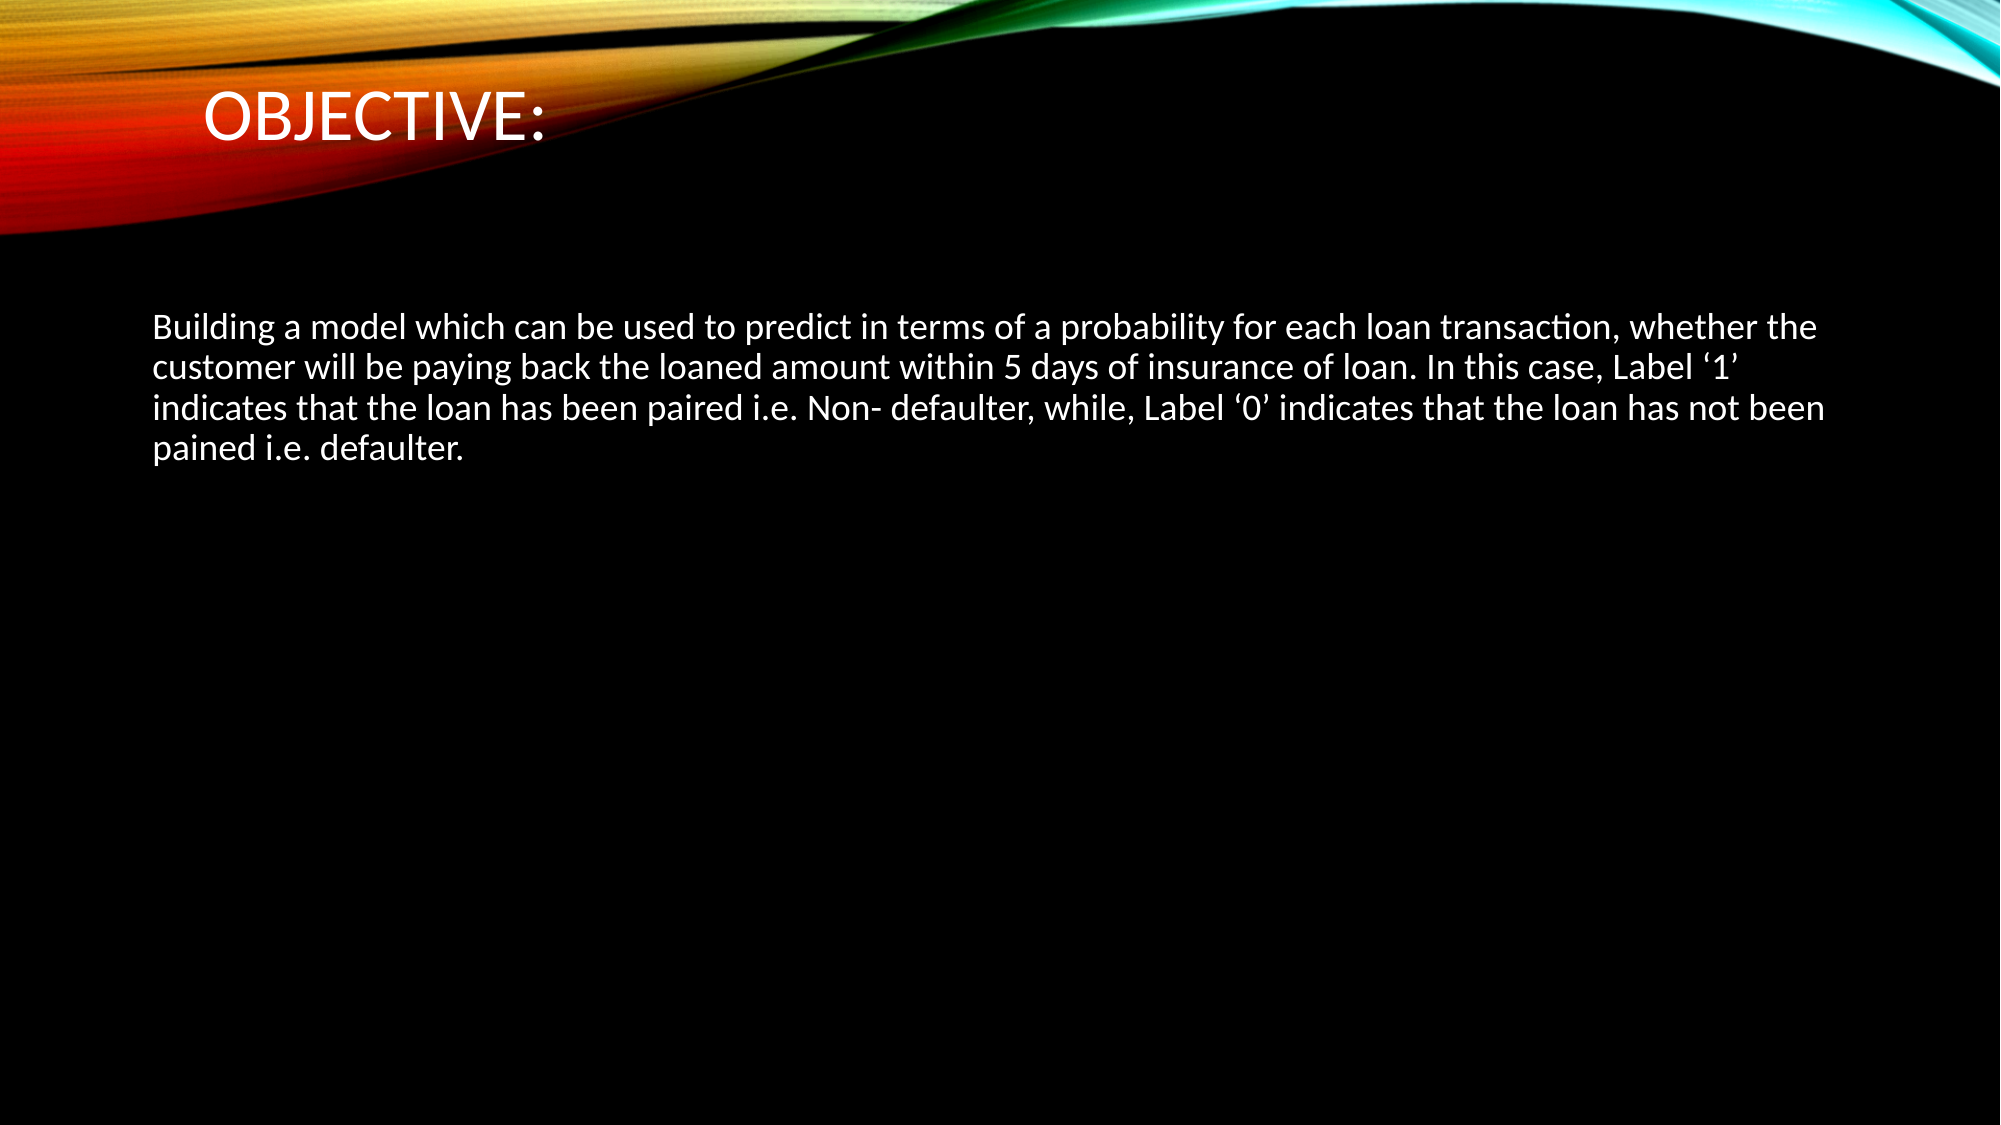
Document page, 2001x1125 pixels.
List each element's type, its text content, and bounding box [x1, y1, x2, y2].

title Objective: [137, 59, 564, 174]
list Building a model which can be used to predict in terms of a probability for each loan transaction, whether the customer will be paying back the loaned amount within 5 days of insurance of loan. In this case, Label ‘1’ indicates that the loan has been paired i.e. Non- defaulter, while, Label ‘0’ indicates that the loan has not been pained i.e. defaulter. [137, 299, 1863, 523]
picture [0, 0, 2000, 237]
